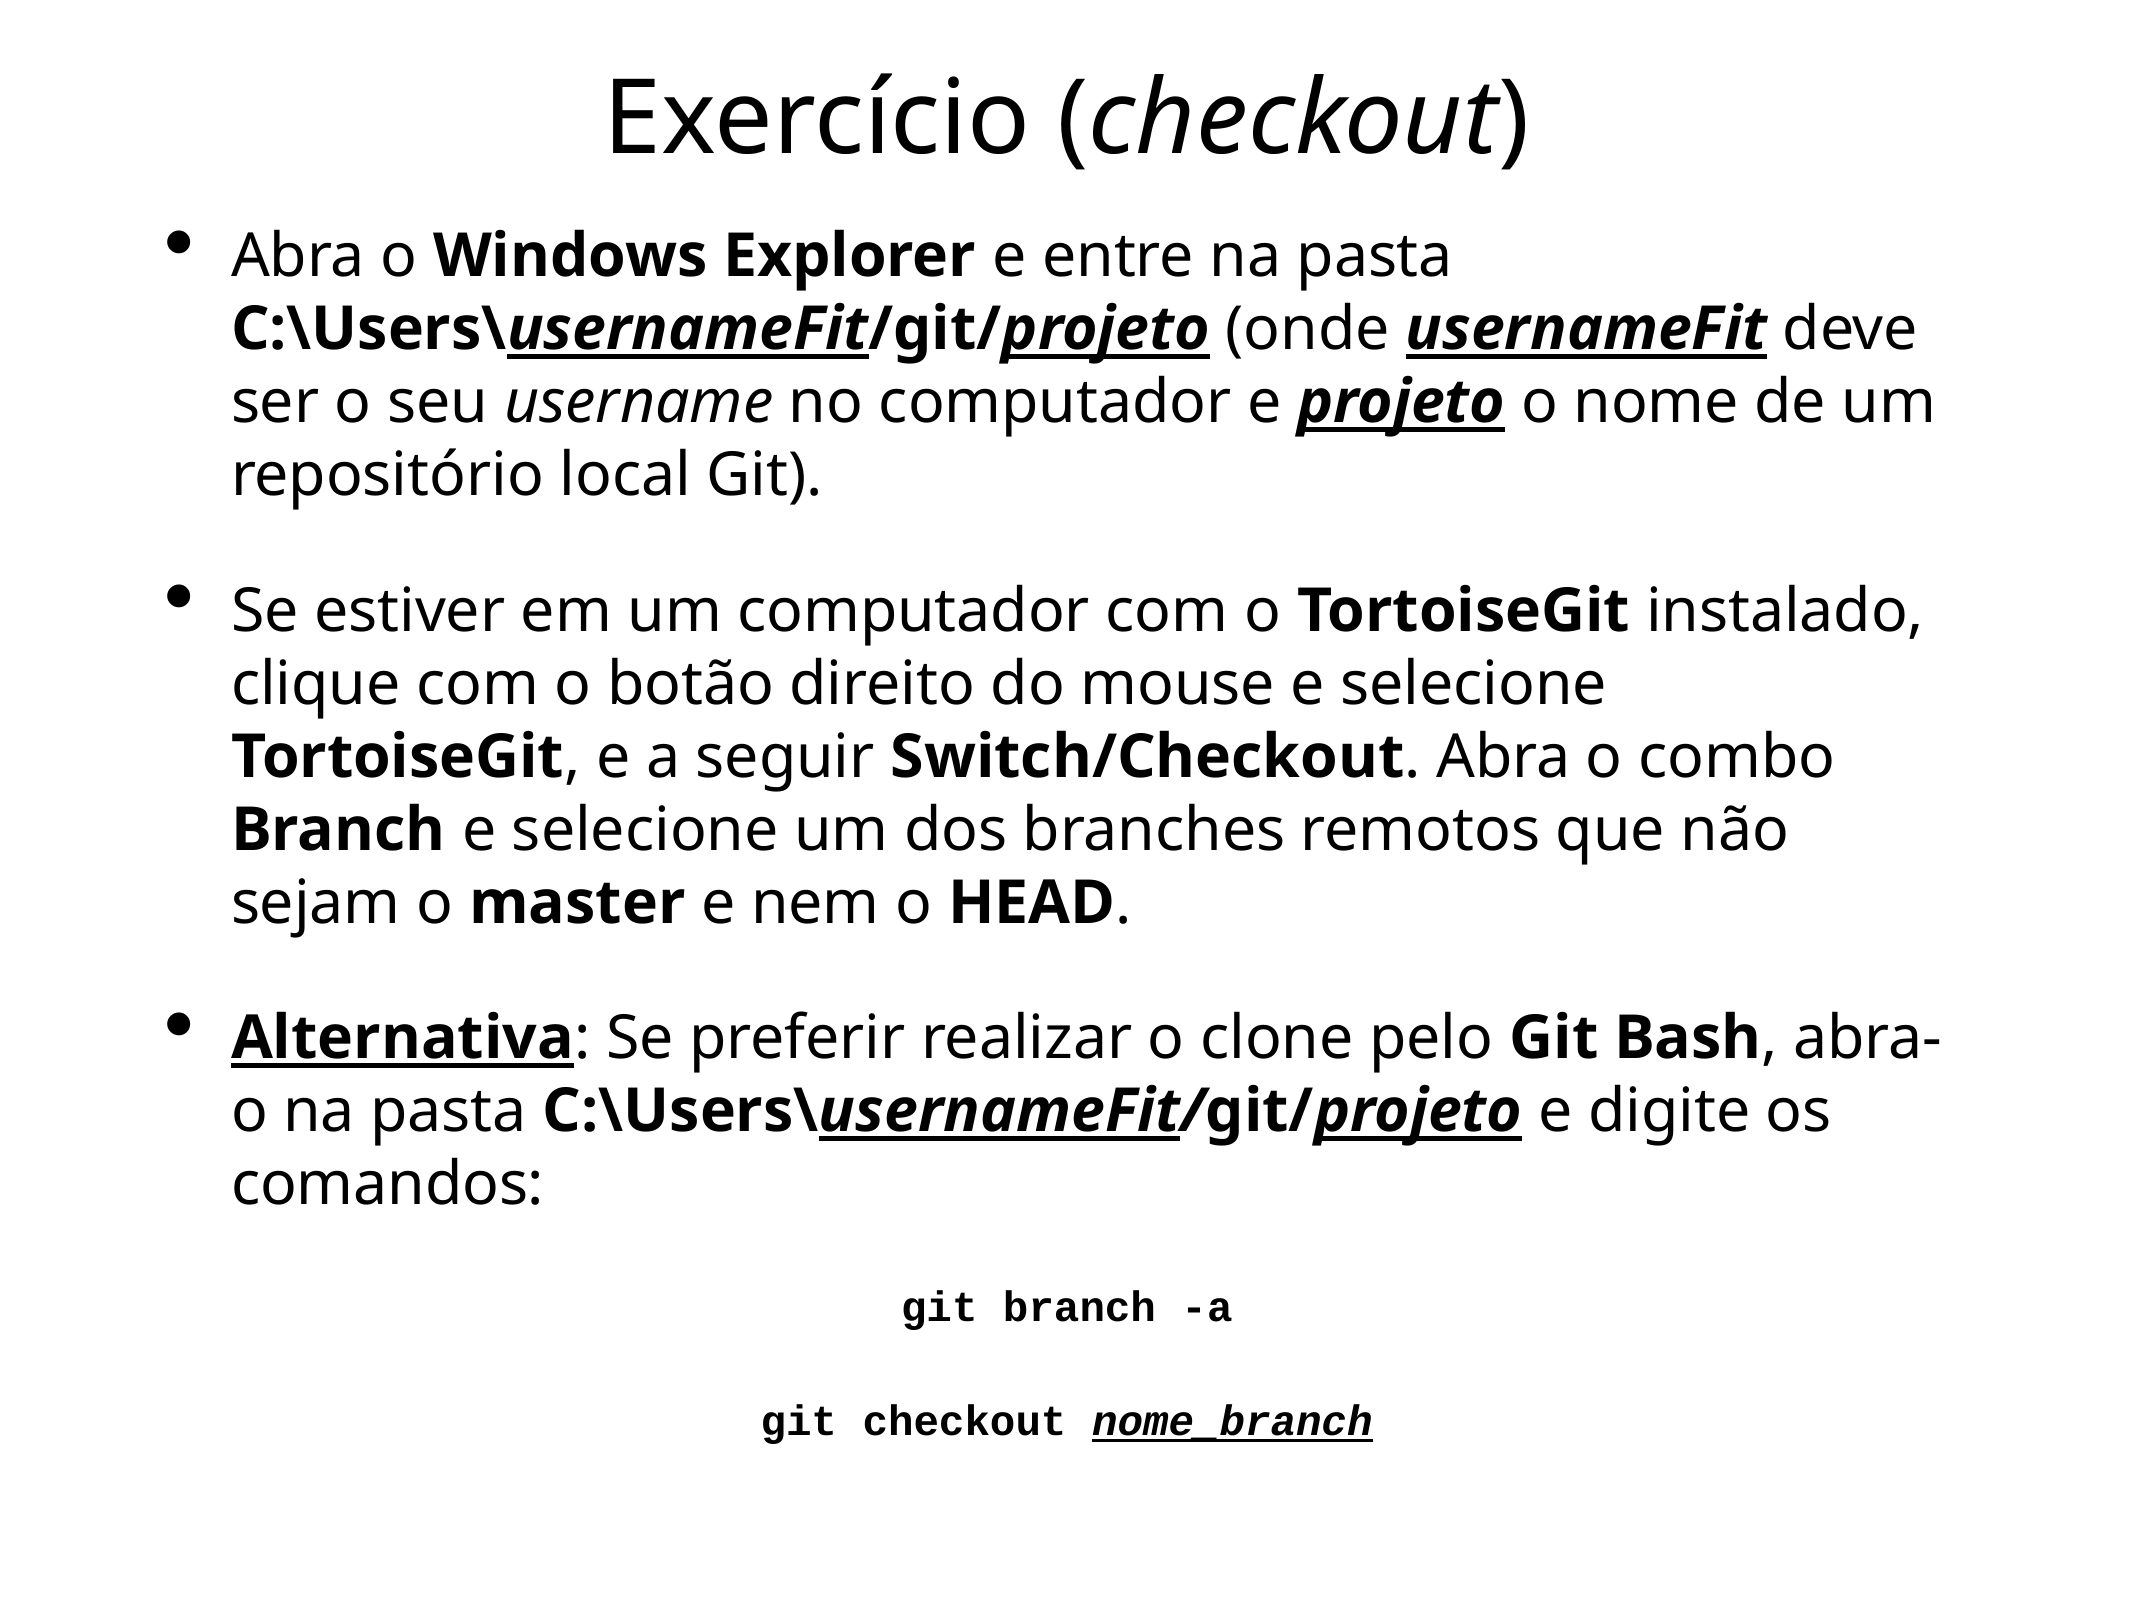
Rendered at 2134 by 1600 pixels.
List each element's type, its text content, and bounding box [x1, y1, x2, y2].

list Abra o Windows Explorer e entre na pasta C:\Users\usernameFit/git/projeto (onde usernameFit deve ser o seu username no computador e projeto o nome de um repositório local Git). Se estiver em um computador com o TortoiseGit instalado, clique com o botão direito do mouse e selecione TortoiseGit, e a seguir Switch/Checkout. Abra o combo Branch e selecione um dos branches remotos que não sejam o master e nem o HEAD. Alternativa: Se preferir realizar o clone pelo Git Bash, abra-o na pasta C:\Users\usernameFit/git/projeto e digite os comandos: git branch -a git checkout nome_branch [155, 203, 1978, 1457]
title Exercício (checkout) [155, 41, 1978, 184]
